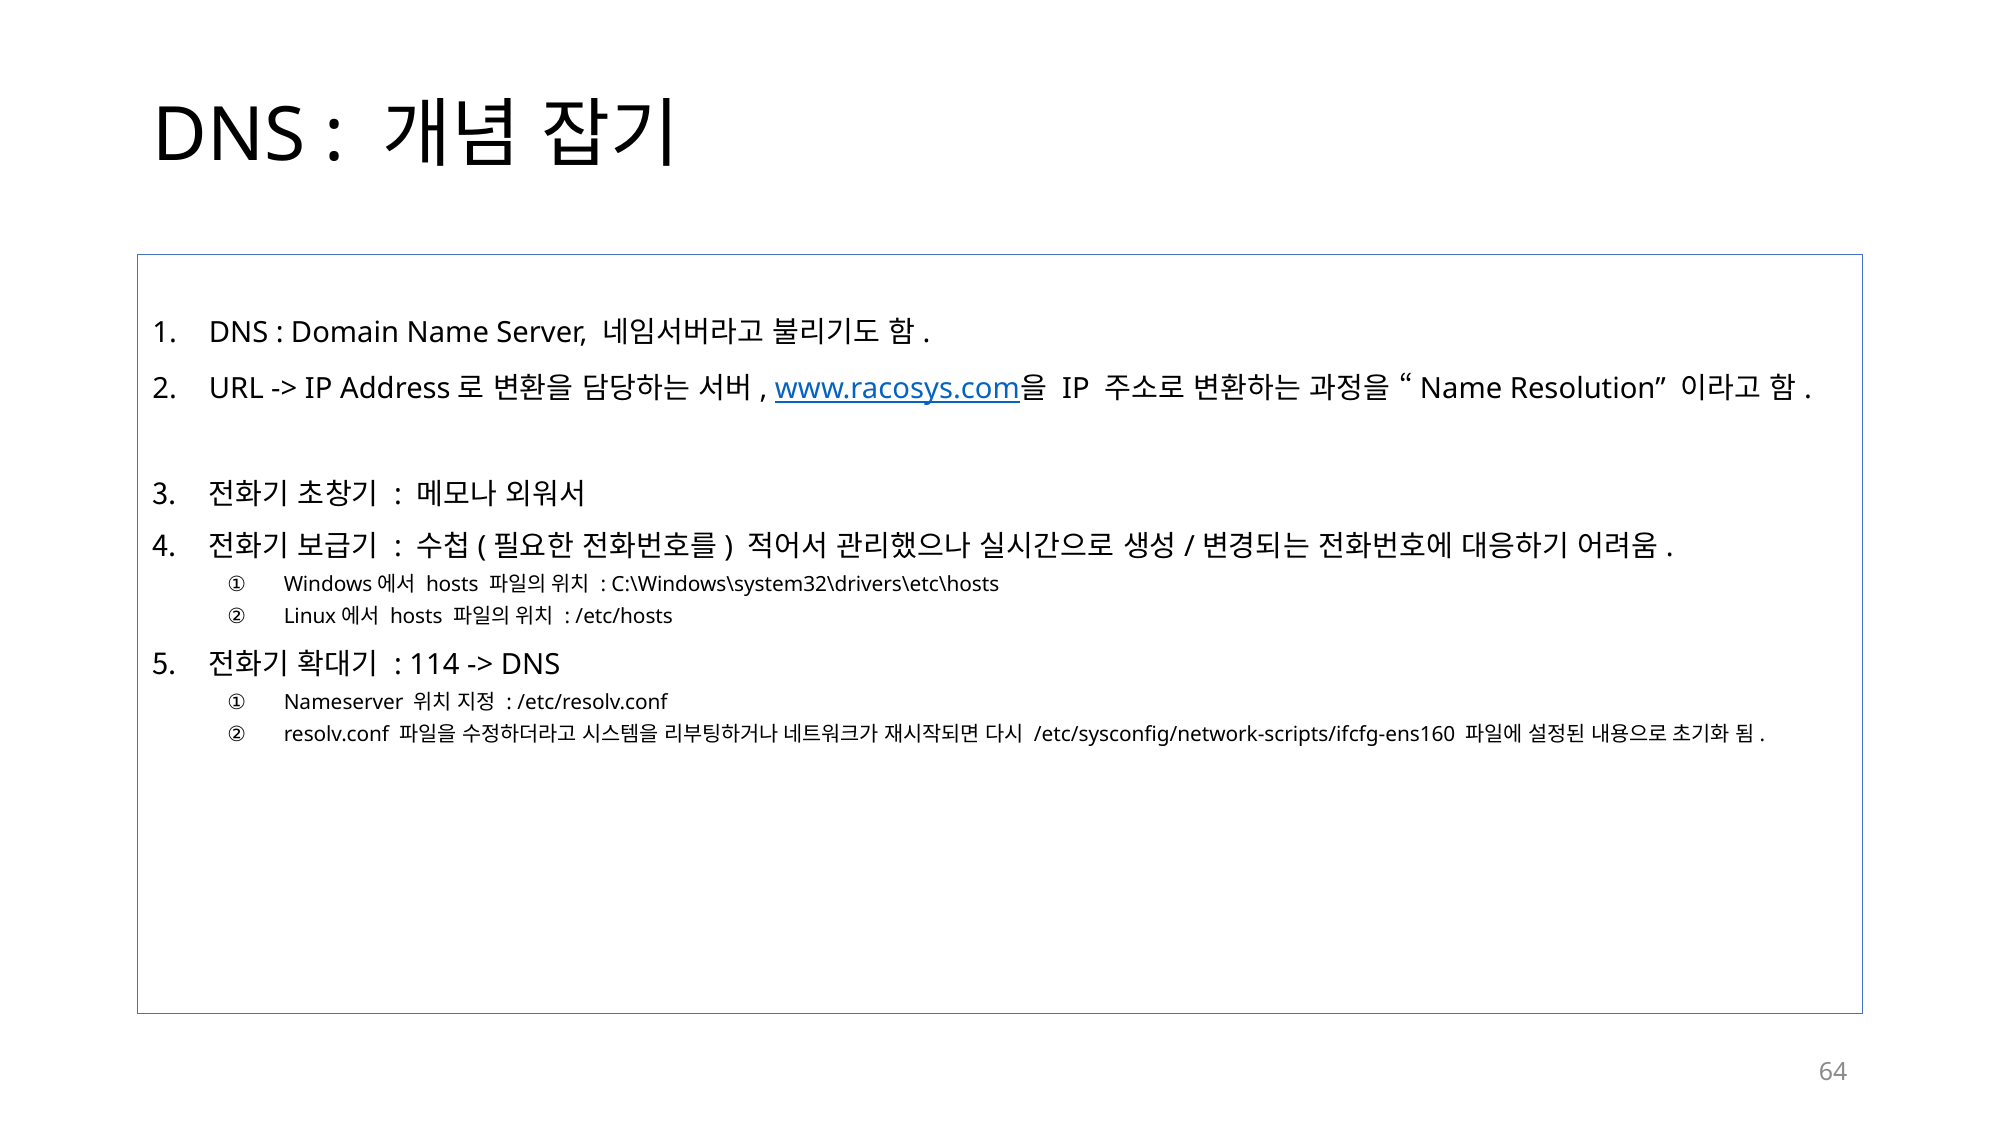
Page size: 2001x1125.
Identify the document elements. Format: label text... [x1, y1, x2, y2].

slide_number 64 [1412, 1042, 1863, 1103]
title DNS : 개념 잡기 [137, 59, 1863, 212]
list DNS : Domain Name Server, 네임서버라고 불리기도 함. URL -> IP Address로 변환을 담당하는 서버, www.racosys.com을 IP 주소로 변환하는 과정을 “Name Resolution” 이라고 함. 전화기 초창기 : 메모나 외워서 전화기 보급기 : 수첩(필요한 전화번호를) 적어서 관리했으나 실시간으로 생성/변경되는 전화번호에 대응하기 어려움. Windows에서 hosts 파일의 위치 : C:\Windows\system32\drivers\etc\hosts Linux에서 hosts 파일의 위치 : /etc/hosts 전화기 확대기 : 114 -> DNS Nameserver 위치 지정 : /etc/resolv.conf resolv.conf 파일을 수정하더라고 시스템을 리부팅하거나 네트워크가 재시작되면 다시 /etc/sysconfig/network-scripts/ifcfg-ens160 파일에 설정된 내용으로 초기화 됨. [137, 254, 1863, 1014]
